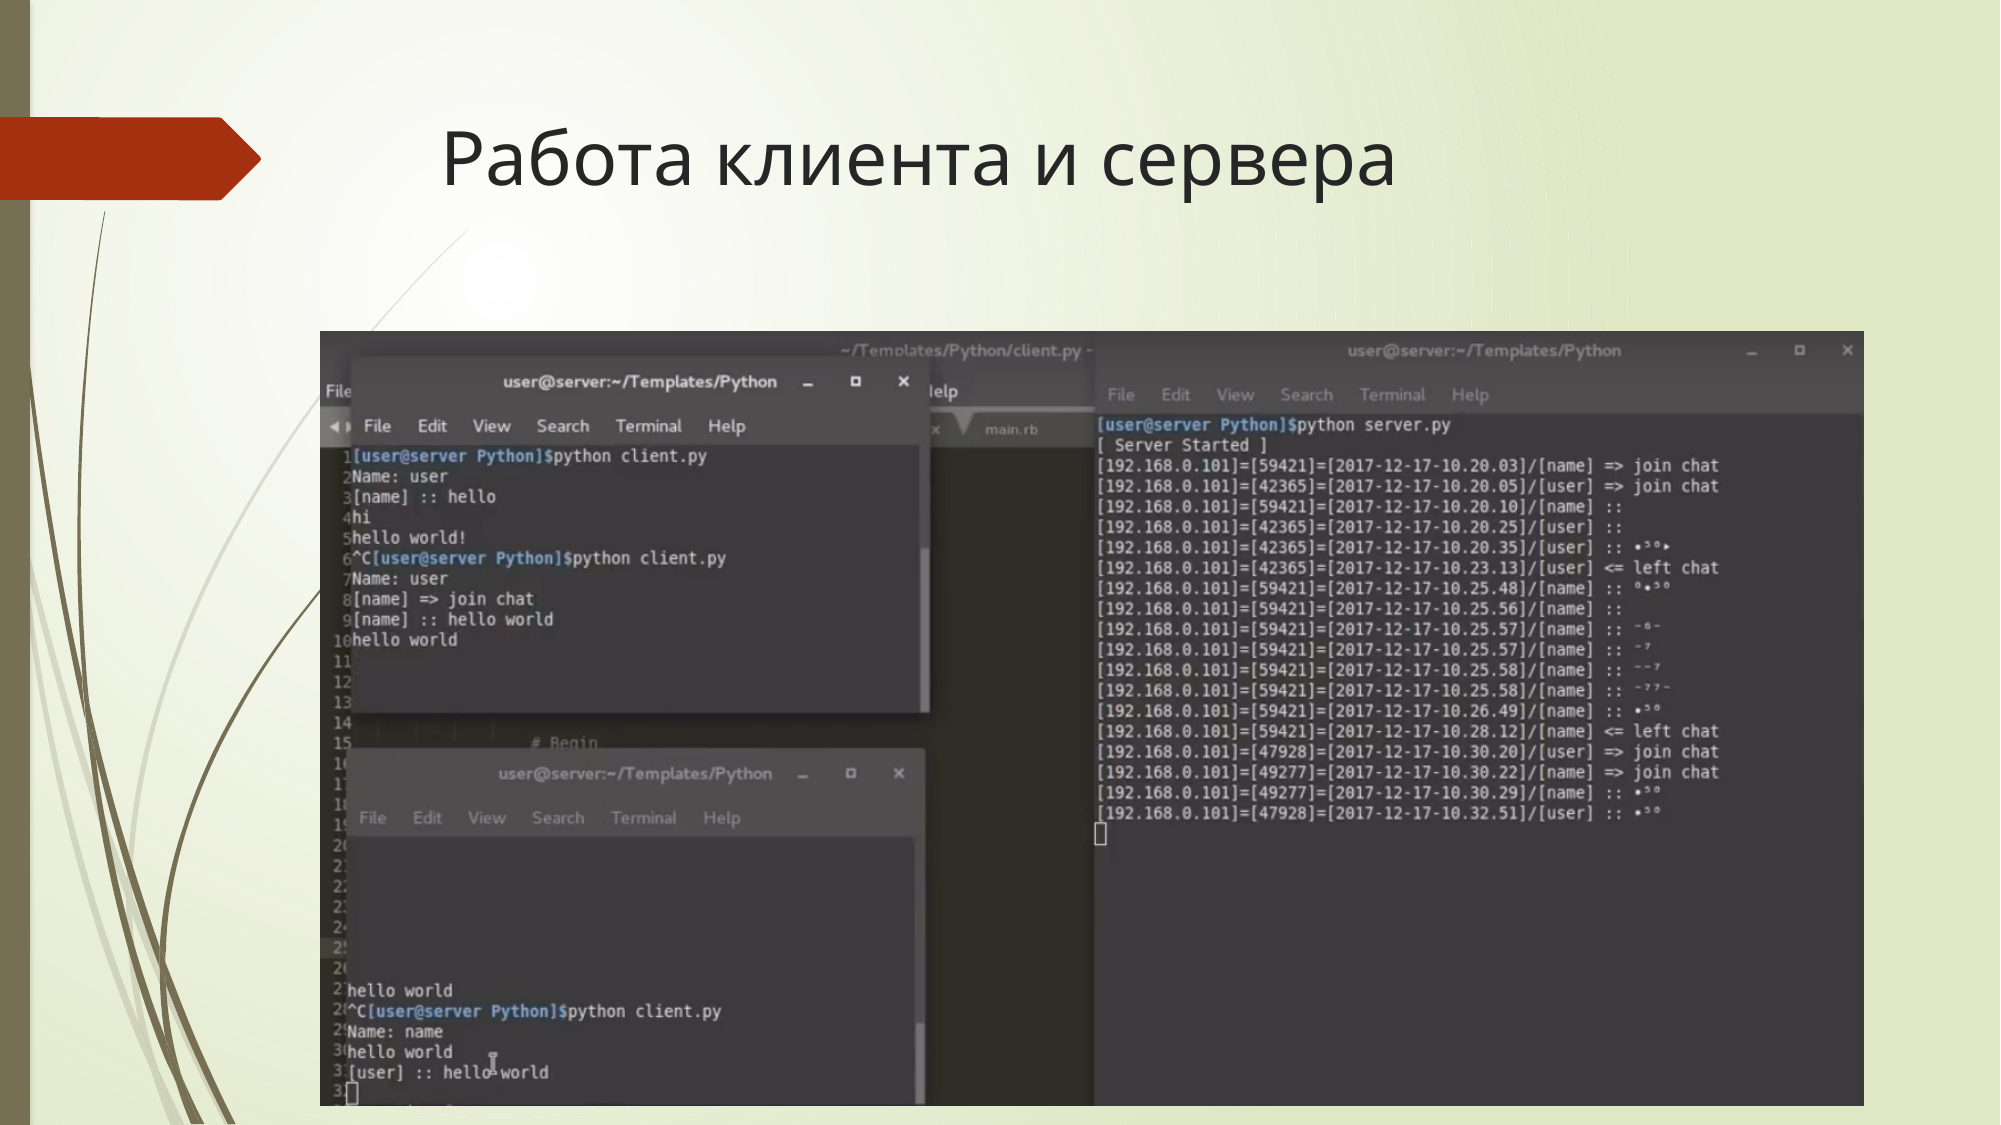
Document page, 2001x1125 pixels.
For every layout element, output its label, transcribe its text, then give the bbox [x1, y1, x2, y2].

title Работа клиента и сервера [425, 102, 1888, 313]
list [319, 331, 1865, 1106]
